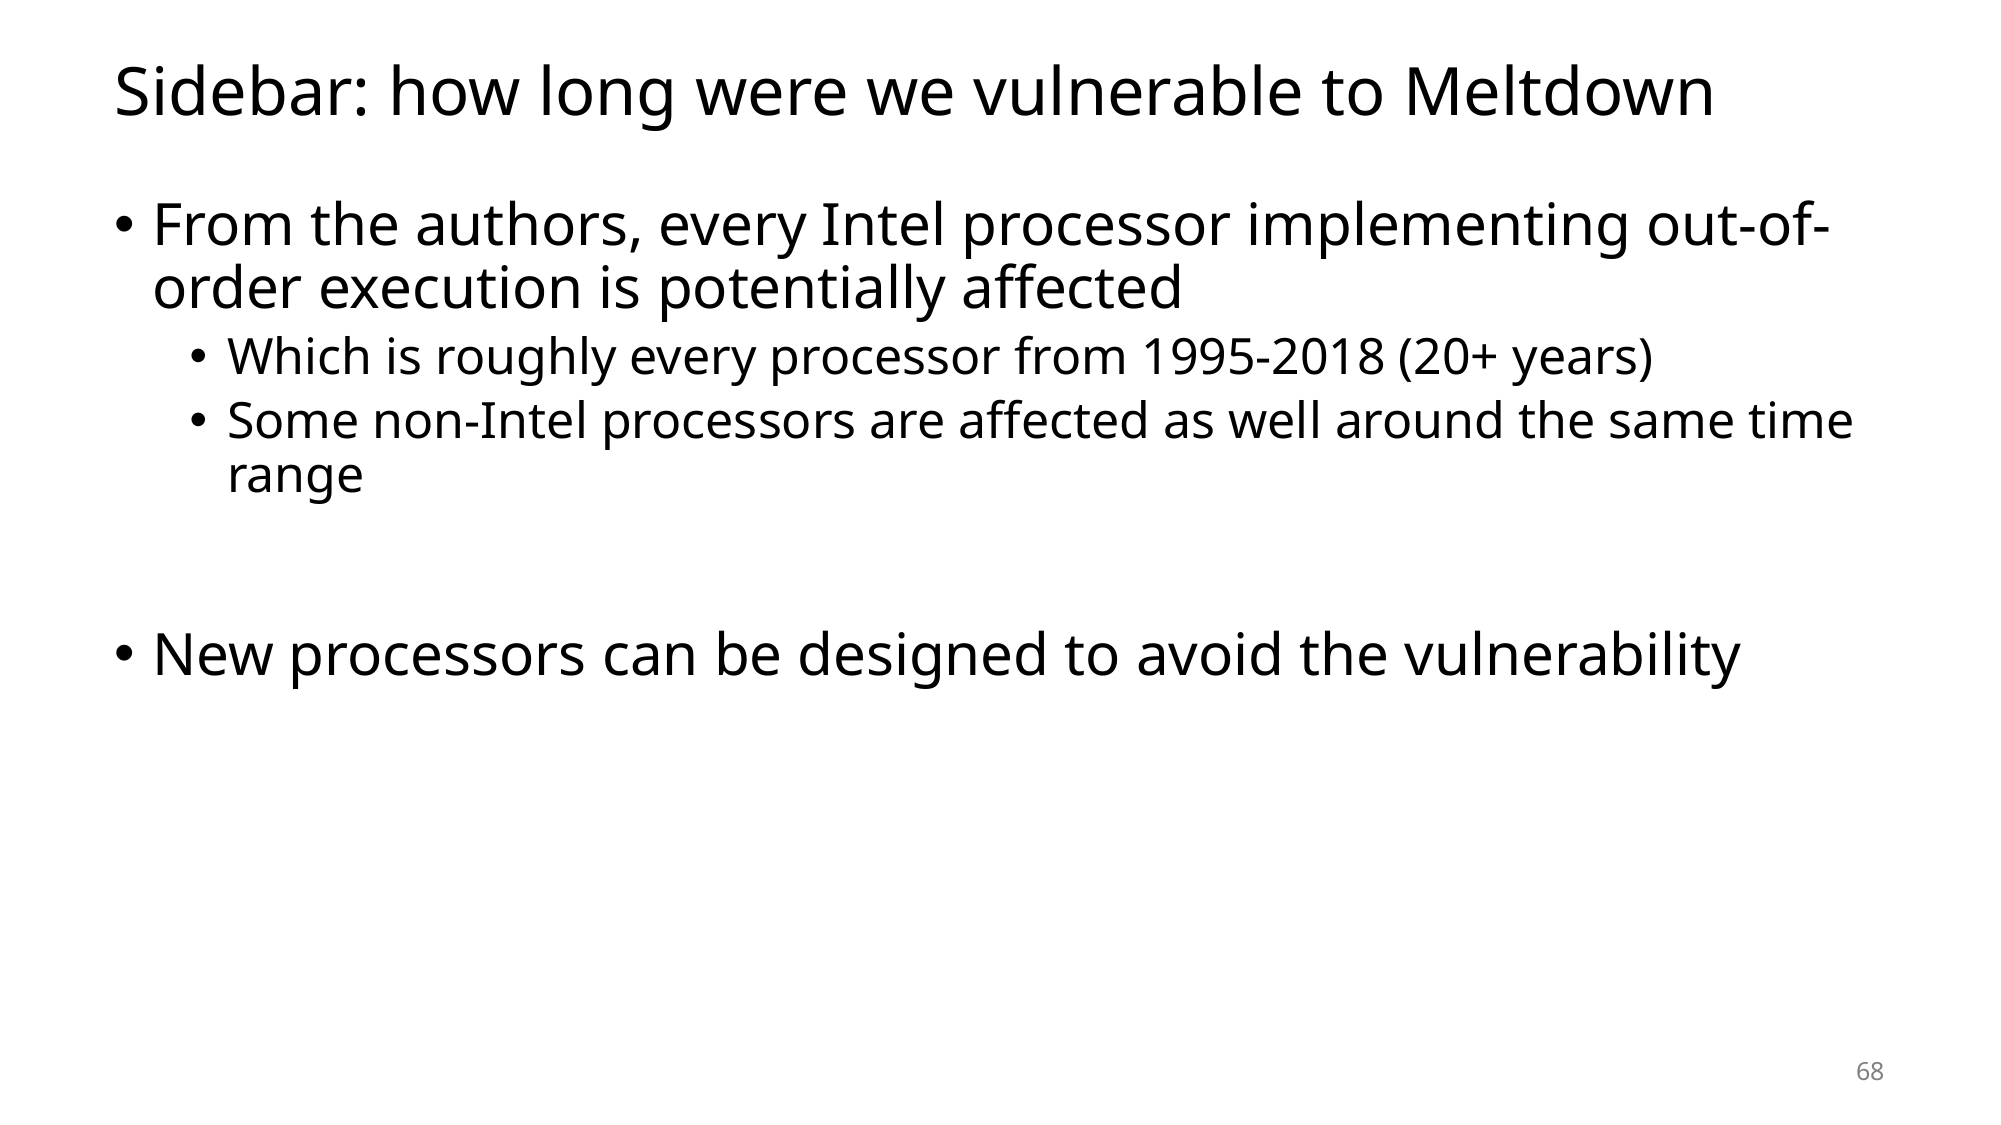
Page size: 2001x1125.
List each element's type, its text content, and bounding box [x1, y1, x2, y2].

list From the authors, every Intel processor implementing out-of-order execution is potentially affected Which is roughly every processor from 1995-2018 (20+ years) Some non-Intel processors are affected as well around the same time range New processors can be designed to avoid the vulnerability [99, 187, 1900, 1013]
title Sidebar: how long were we vulnerable to Meltdown [99, 37, 1900, 150]
slide_number 68 [1749, 1042, 1900, 1103]
